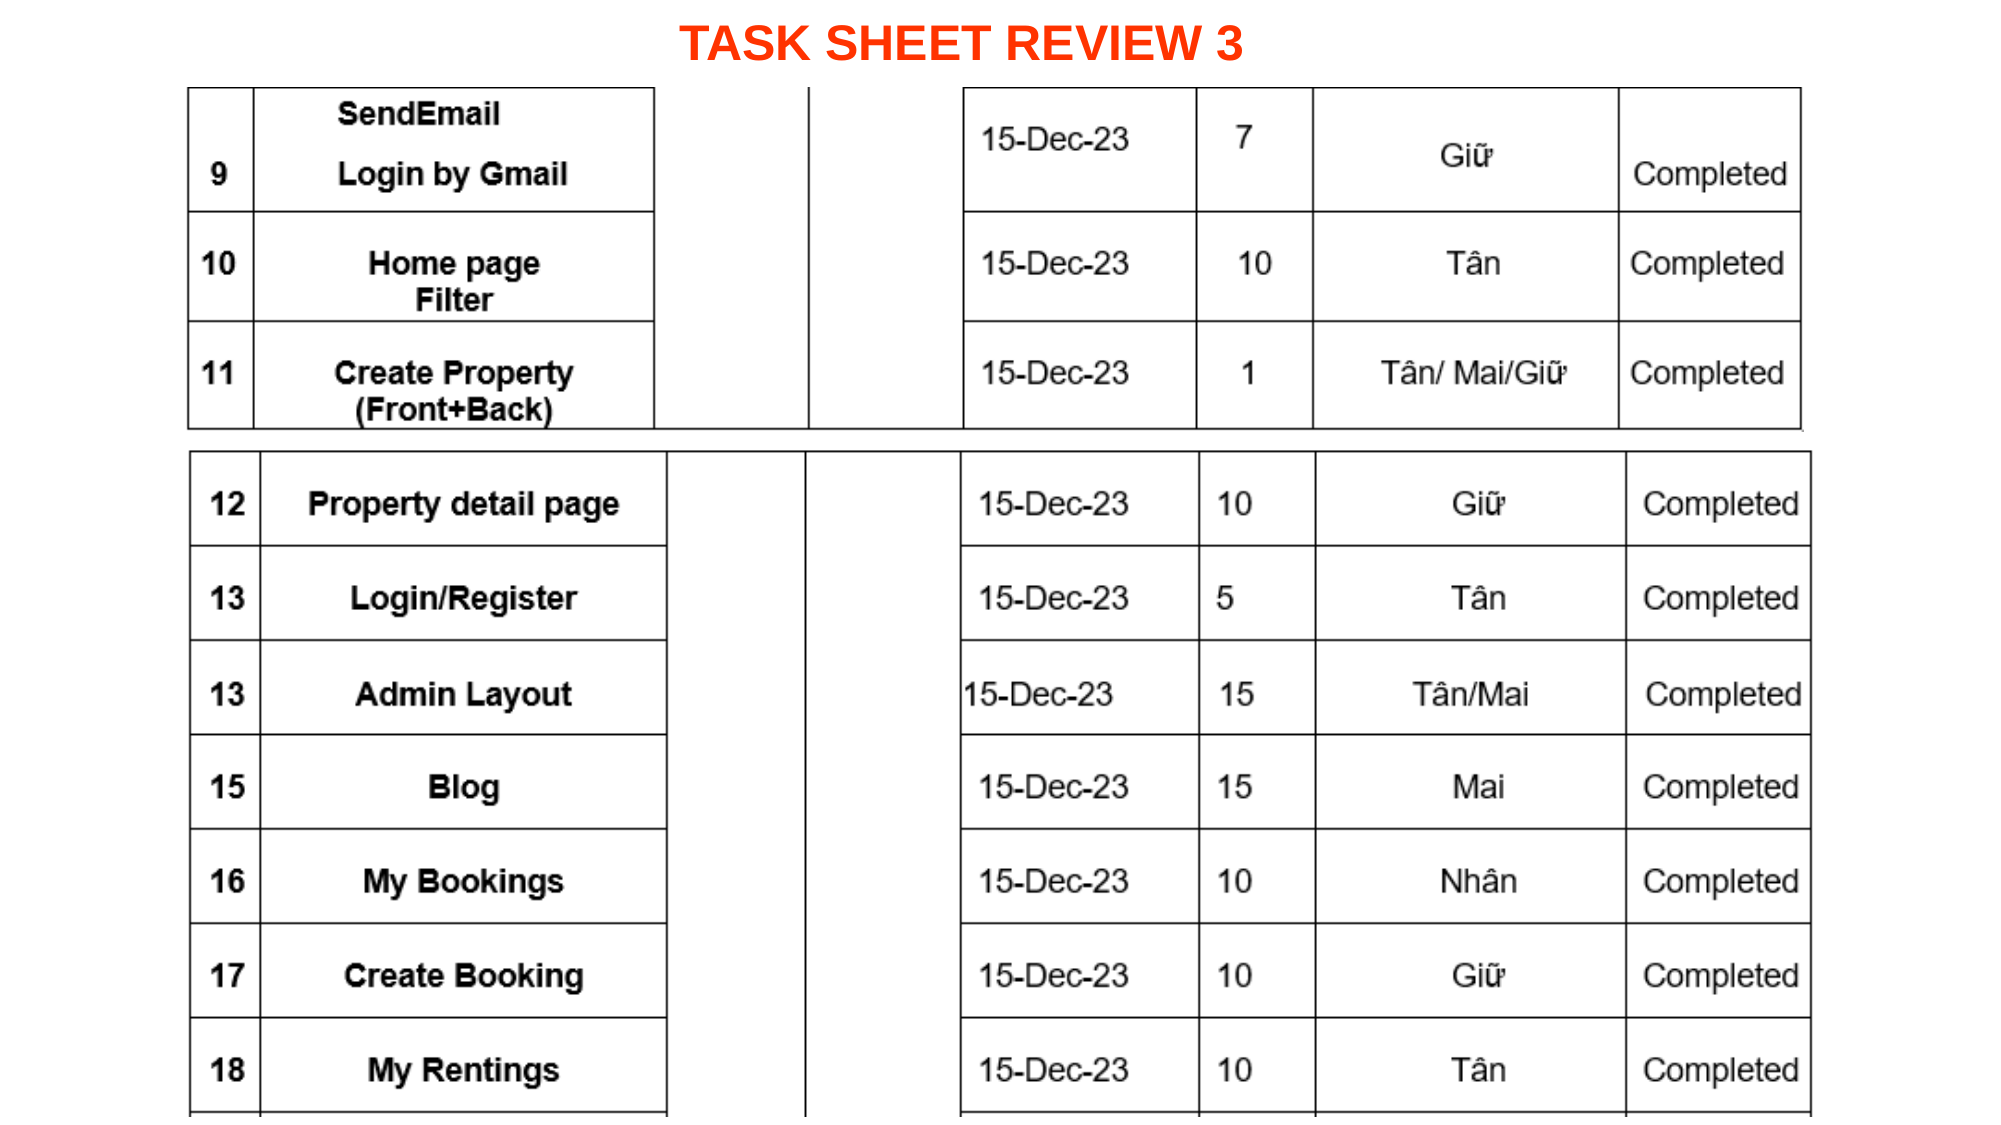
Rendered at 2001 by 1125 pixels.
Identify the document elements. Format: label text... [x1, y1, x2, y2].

text_box TASK SHEET REVIEW 3 [453, 3, 1471, 79]
picture [184, 87, 1804, 432]
picture [184, 449, 1816, 1117]
